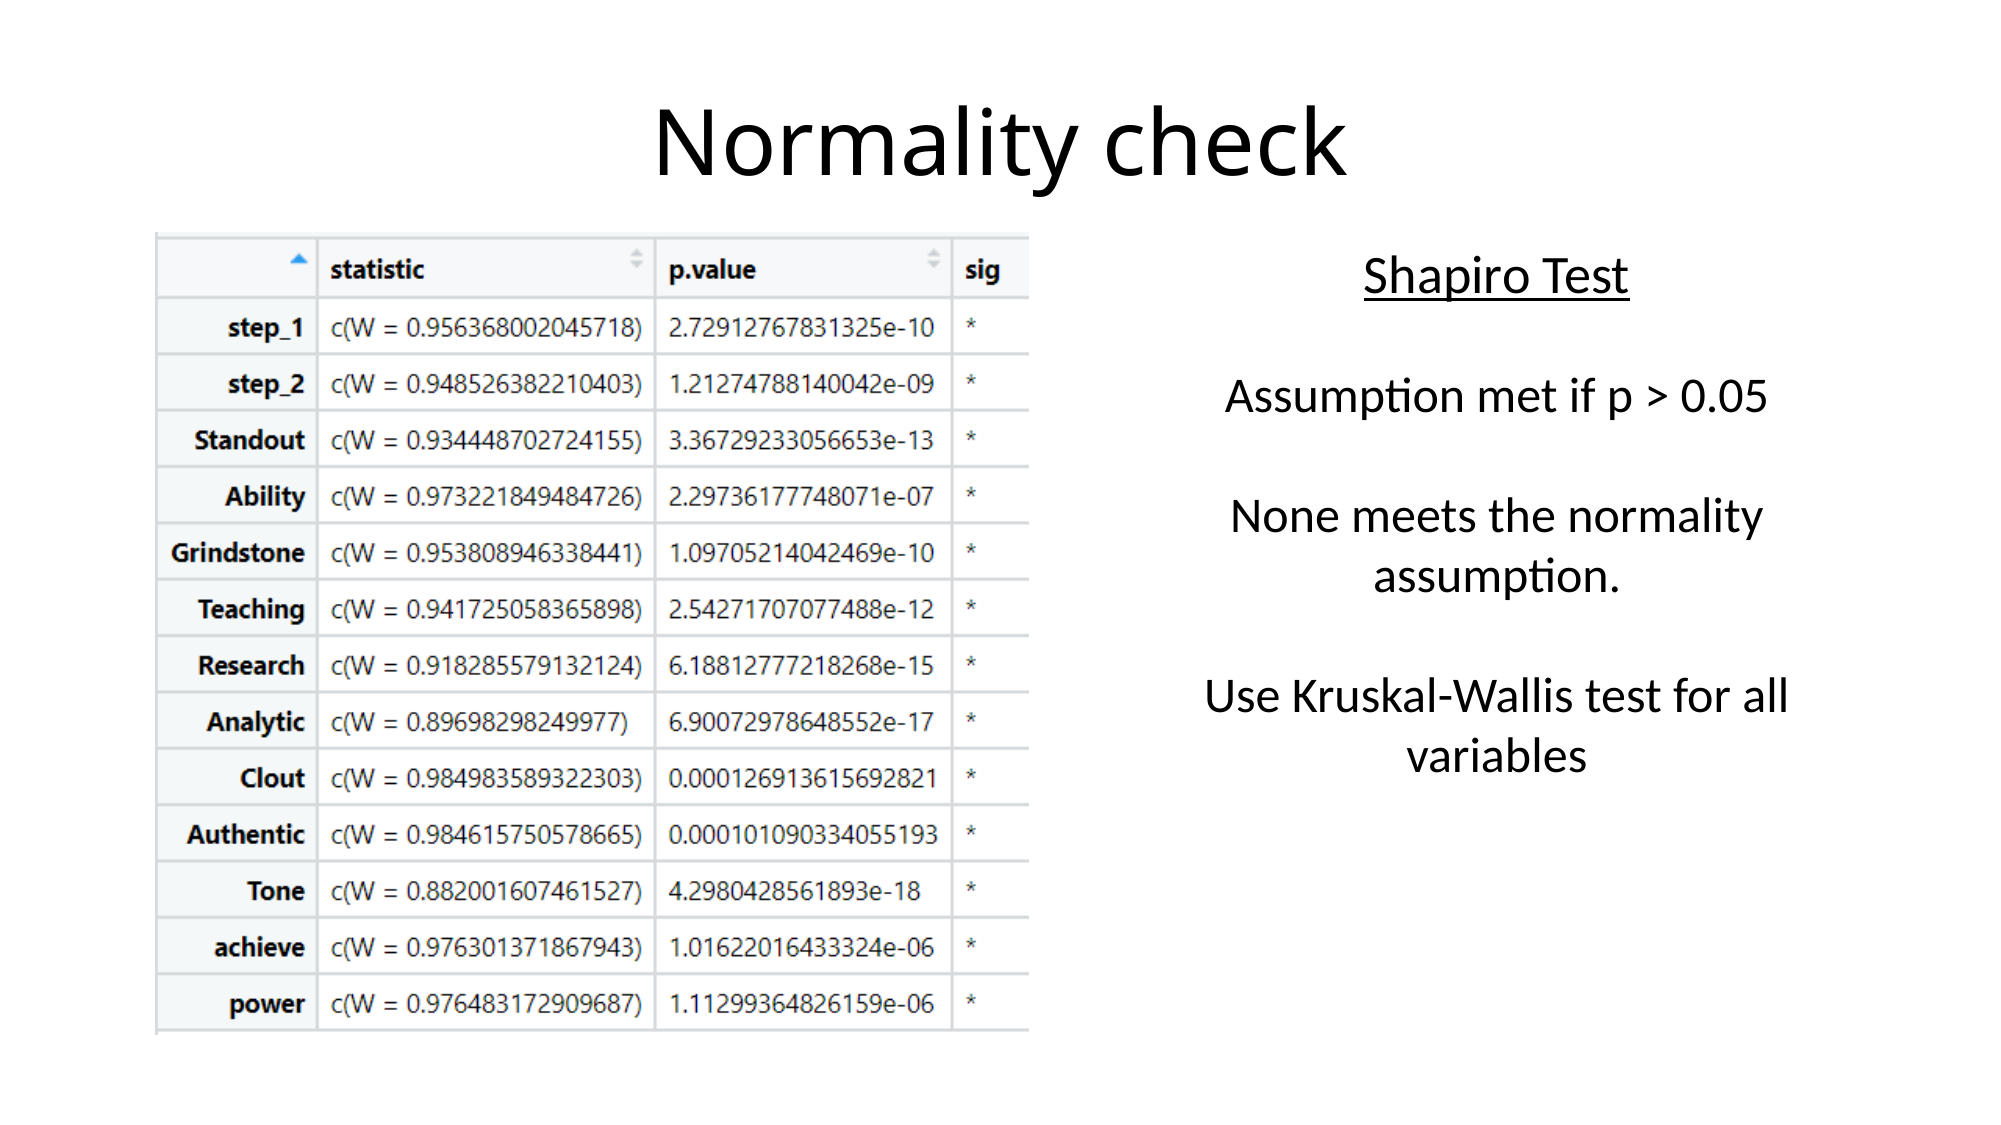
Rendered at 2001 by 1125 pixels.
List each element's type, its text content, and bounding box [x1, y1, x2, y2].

picture [155, 232, 1029, 1035]
title Normality check [138, 59, 1863, 233]
text_box Shapiro Test Assumption met if p > 0.05 None meets the normality assumption. Use Kruskal-Wallis test for all variables [1149, 232, 1845, 848]
